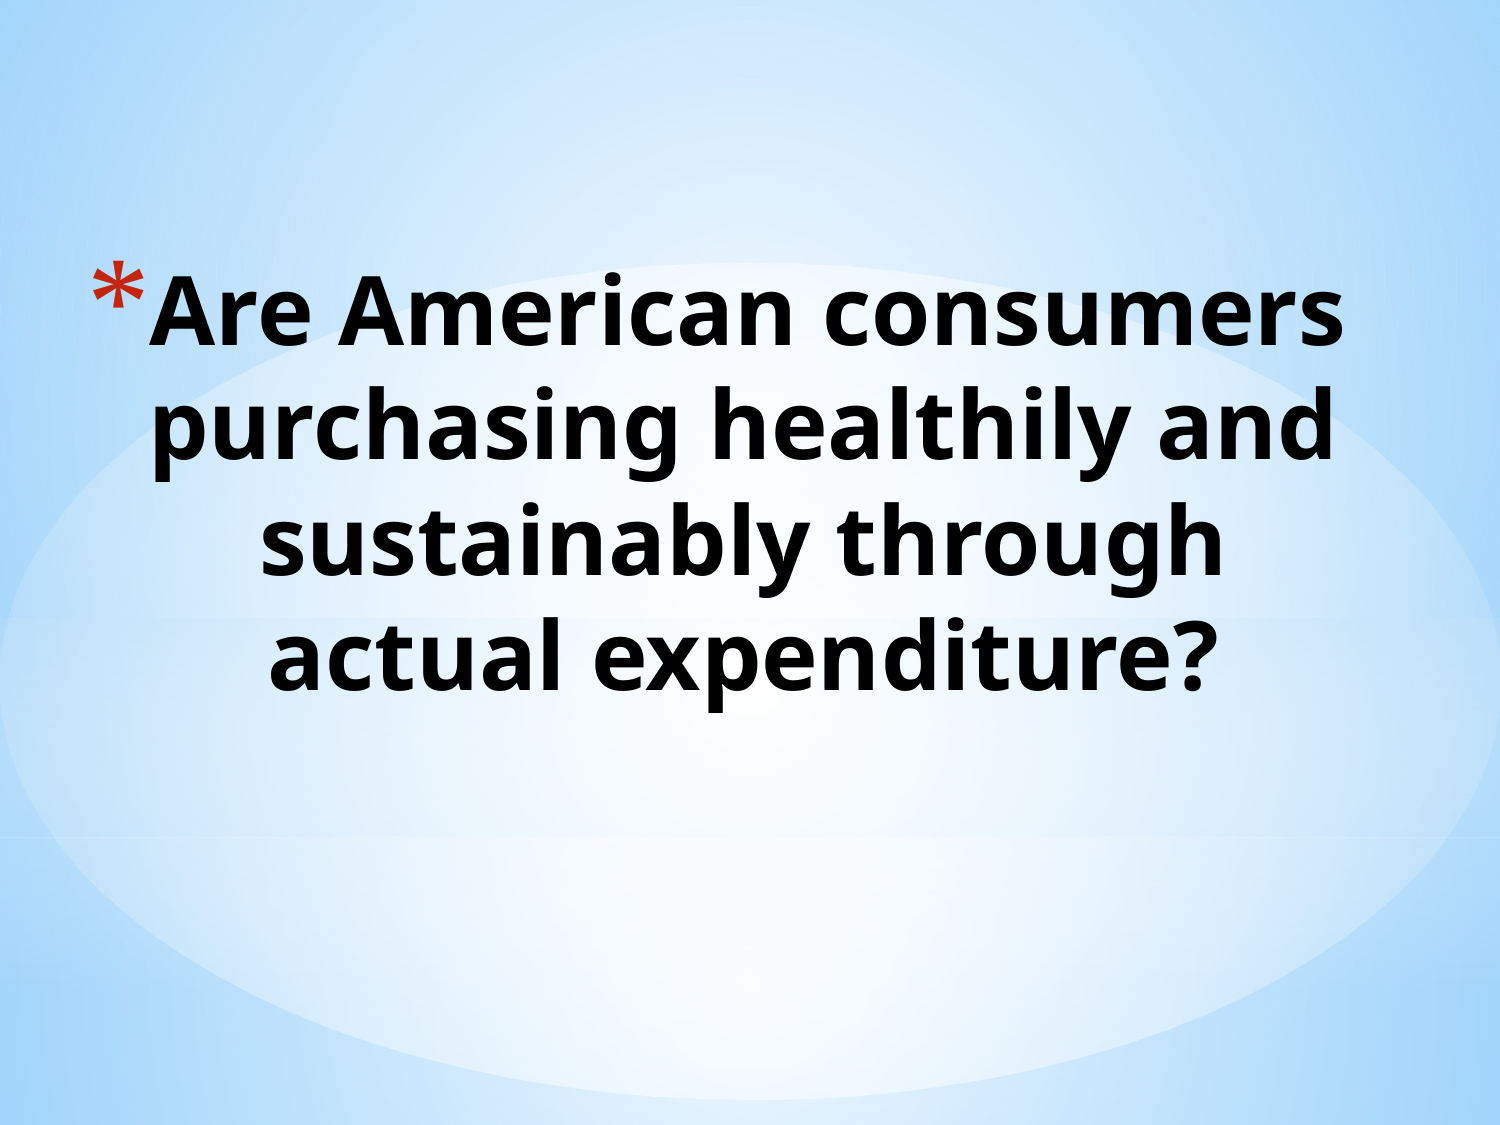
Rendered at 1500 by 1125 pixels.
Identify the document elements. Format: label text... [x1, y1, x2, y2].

title Are American consumers purchasing healthily and sustainably through actual expenditure? [71, 241, 1363, 697]
